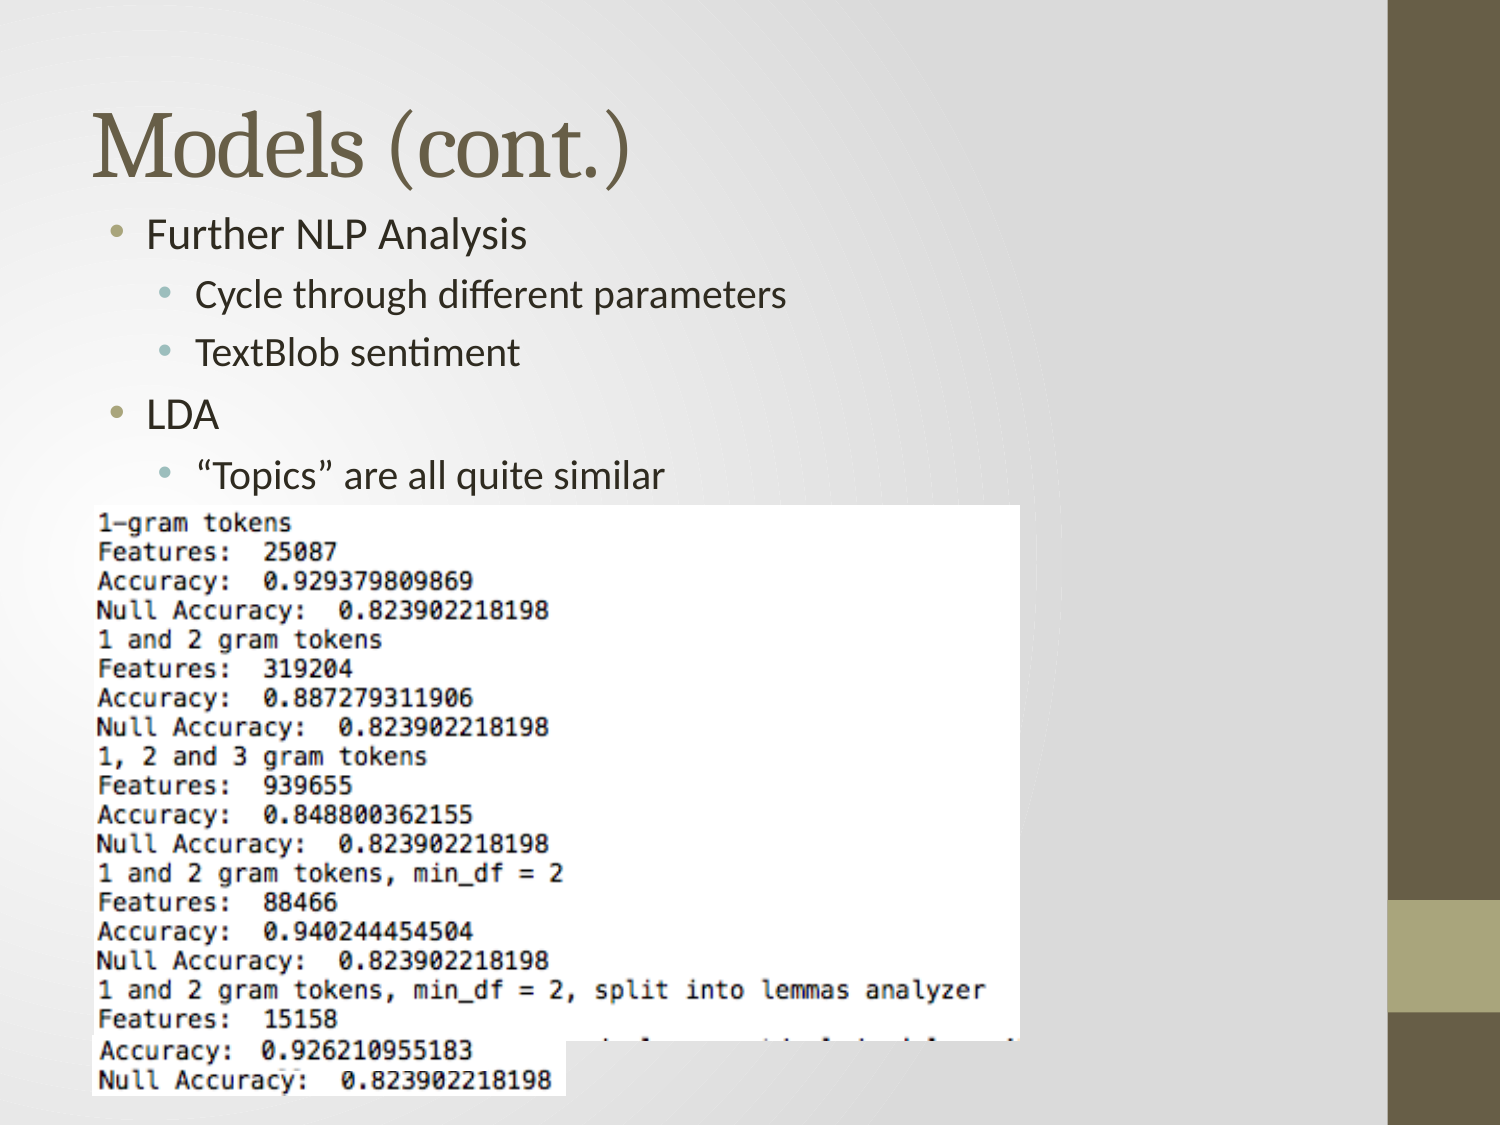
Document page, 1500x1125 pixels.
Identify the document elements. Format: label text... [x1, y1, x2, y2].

title Models (cont.) [75, 45, 1325, 195]
list Further NLP Analysis Cycle through different parameters TextBlob sentiment LDA “Topics” are all quite similar [75, 195, 1325, 984]
picture [91, 504, 1020, 1097]
